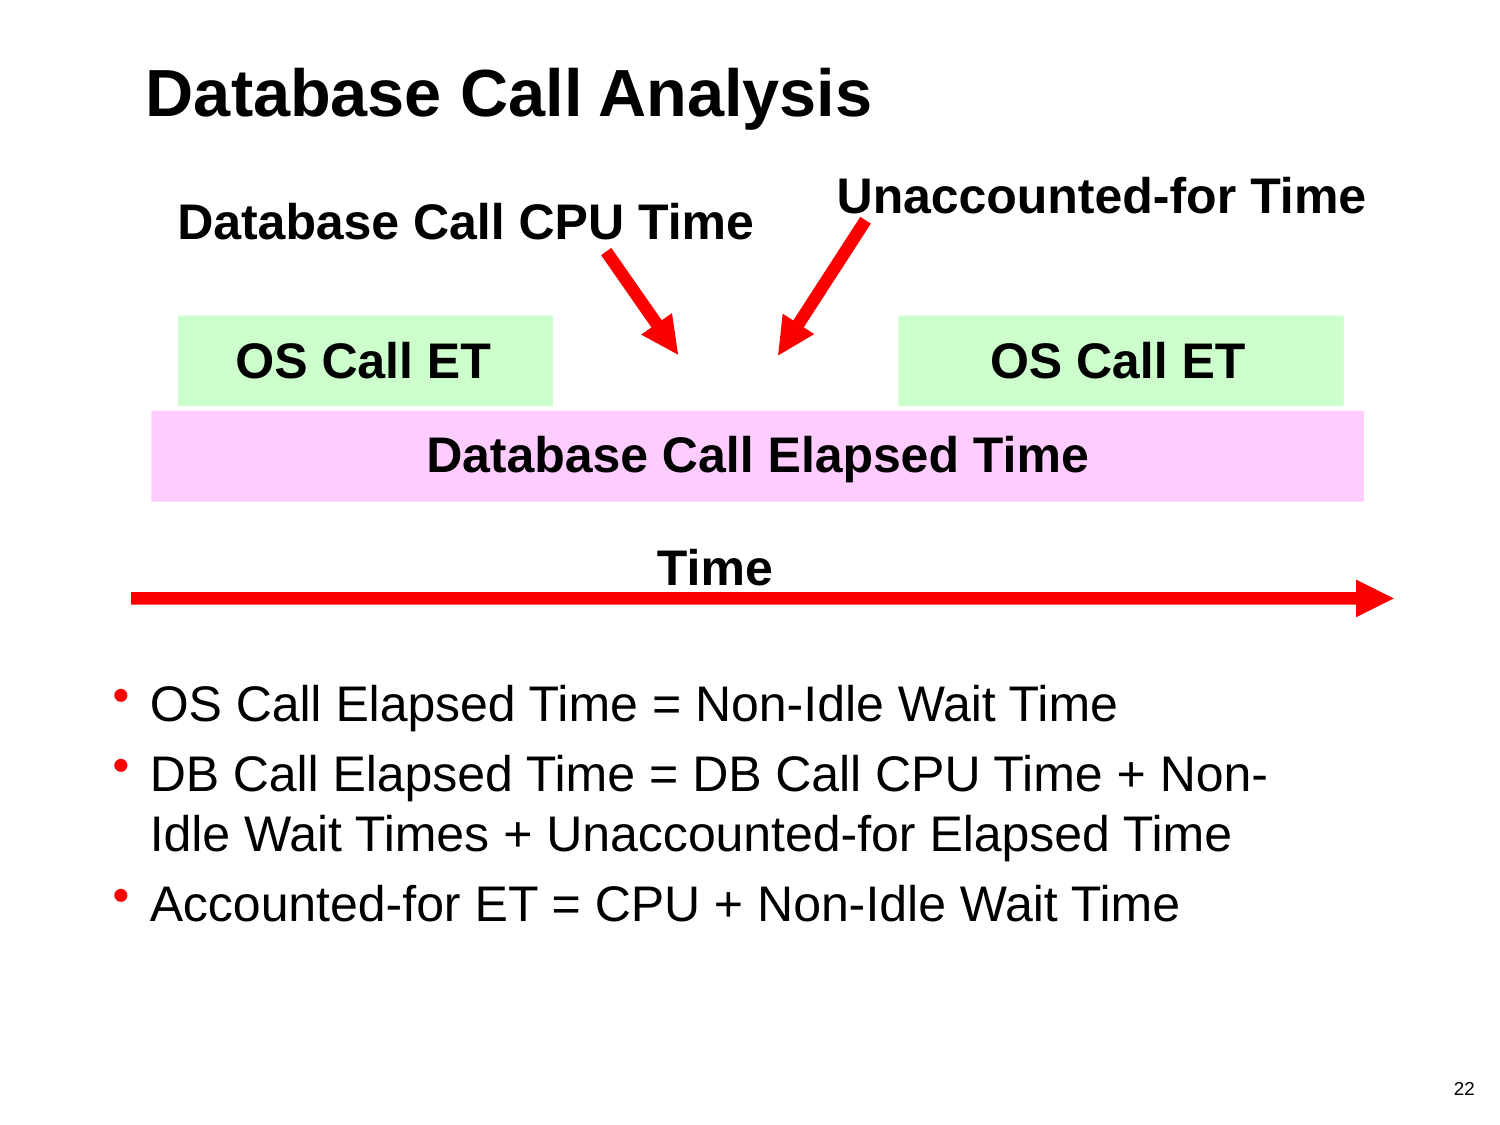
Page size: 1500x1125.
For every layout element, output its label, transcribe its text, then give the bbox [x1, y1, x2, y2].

text_box [178, 315, 553, 407]
text_box [217, 503, 1157, 594]
text_box Database Call CPU Time [109, 188, 823, 258]
footer 22 [24, 1074, 1476, 1101]
text_box OS Call ET [904, 328, 1332, 398]
text_box [898, 315, 1344, 407]
title Database Call Analysis [145, 49, 1390, 188]
text_box Time [443, 534, 986, 604]
text_box [986, 592, 1394, 605]
text_box [133, 314, 1248, 419]
text_box [778, 220, 866, 356]
text_box [606, 251, 679, 355]
text_box OS Call ET [178, 328, 549, 398]
text_box Database Call Elapsed Time [156, 421, 1360, 491]
list OS Call Elapsed Time = Non-Idle Wait Time DB Call Elapsed Time = DB Call CPU Time + Non-Idle Wait Times + Unaccounted-for Elapsed Time Accounted-for ET = CPU + Non-Idle Wait Time [112, 671, 1350, 998]
text_box [151, 410, 1364, 502]
text_box Unaccounted-for Time [804, 162, 1399, 232]
